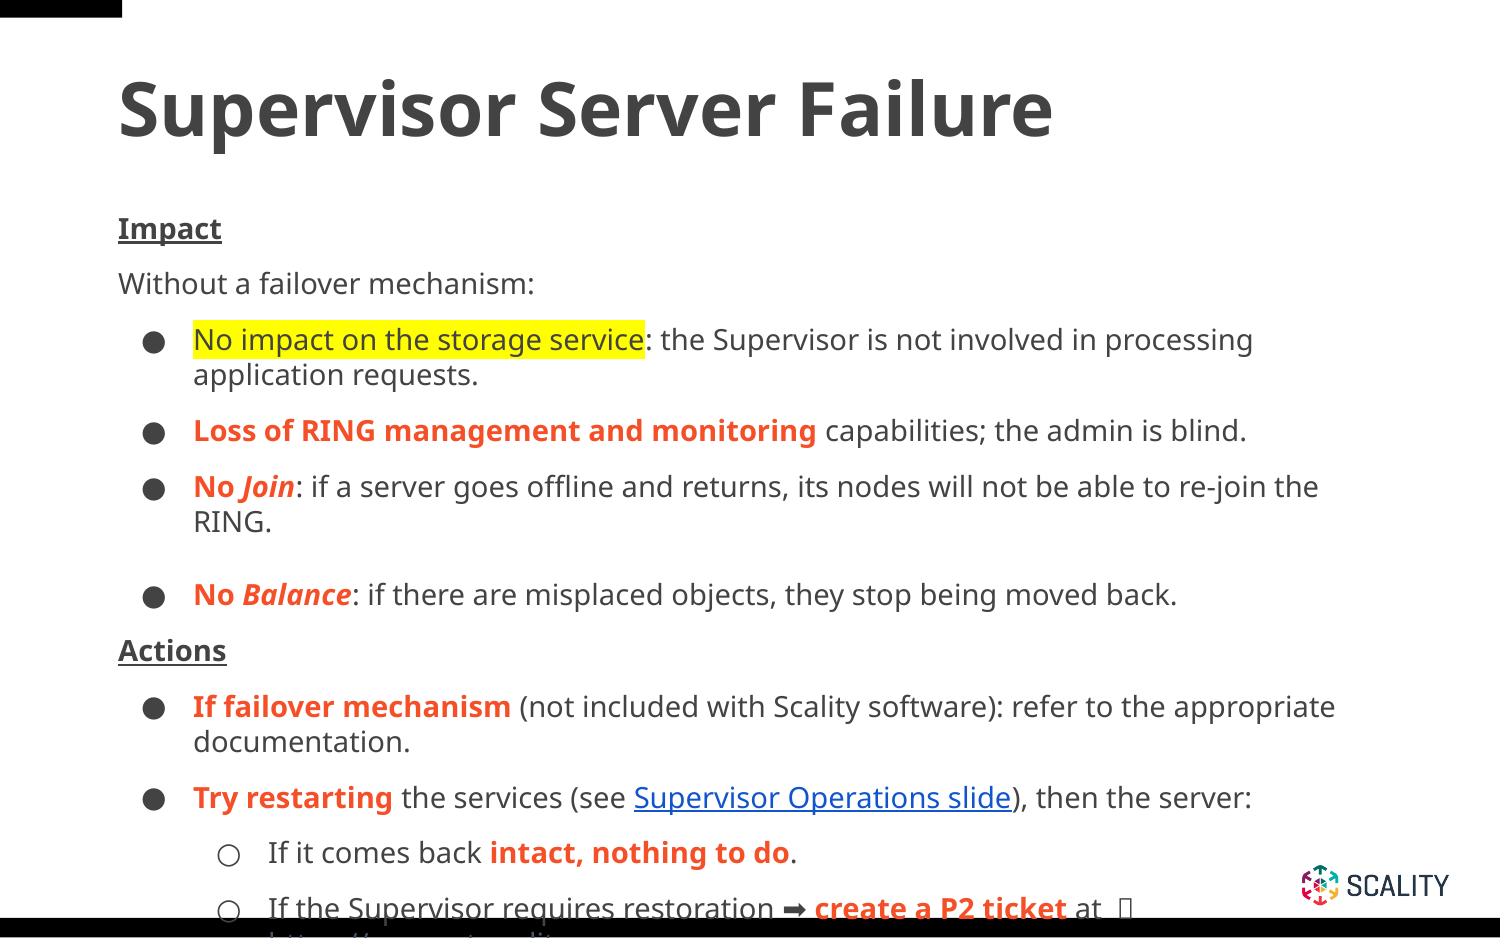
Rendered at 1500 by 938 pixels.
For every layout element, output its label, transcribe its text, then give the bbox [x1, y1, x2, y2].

picture [1301, 864, 1450, 906]
text_box Supervisor Server Failure [103, 21, 1397, 203]
list Impact Without a failover mechanism: No impact on the storage service: the Supervisor is not involved in processing application requests. Loss of RING management and monitoring capabilities; the admin is blind. No Join: if a server goes offline and returns, its nodes will not be able to re-join the RING. No Balance: if there are misplaced objects, they stop being moved back. Actions If failover mechanism (not included with Scality software): refer to the appropriate documentation. Try restarting the services (see Supervisor Operations slide), then the server: If it comes back intact, nothing to do. If the Supervisor requires restoration ➡ create a P2 ticket at 🔗https://support.scality.com. [103, 203, 1397, 859]
